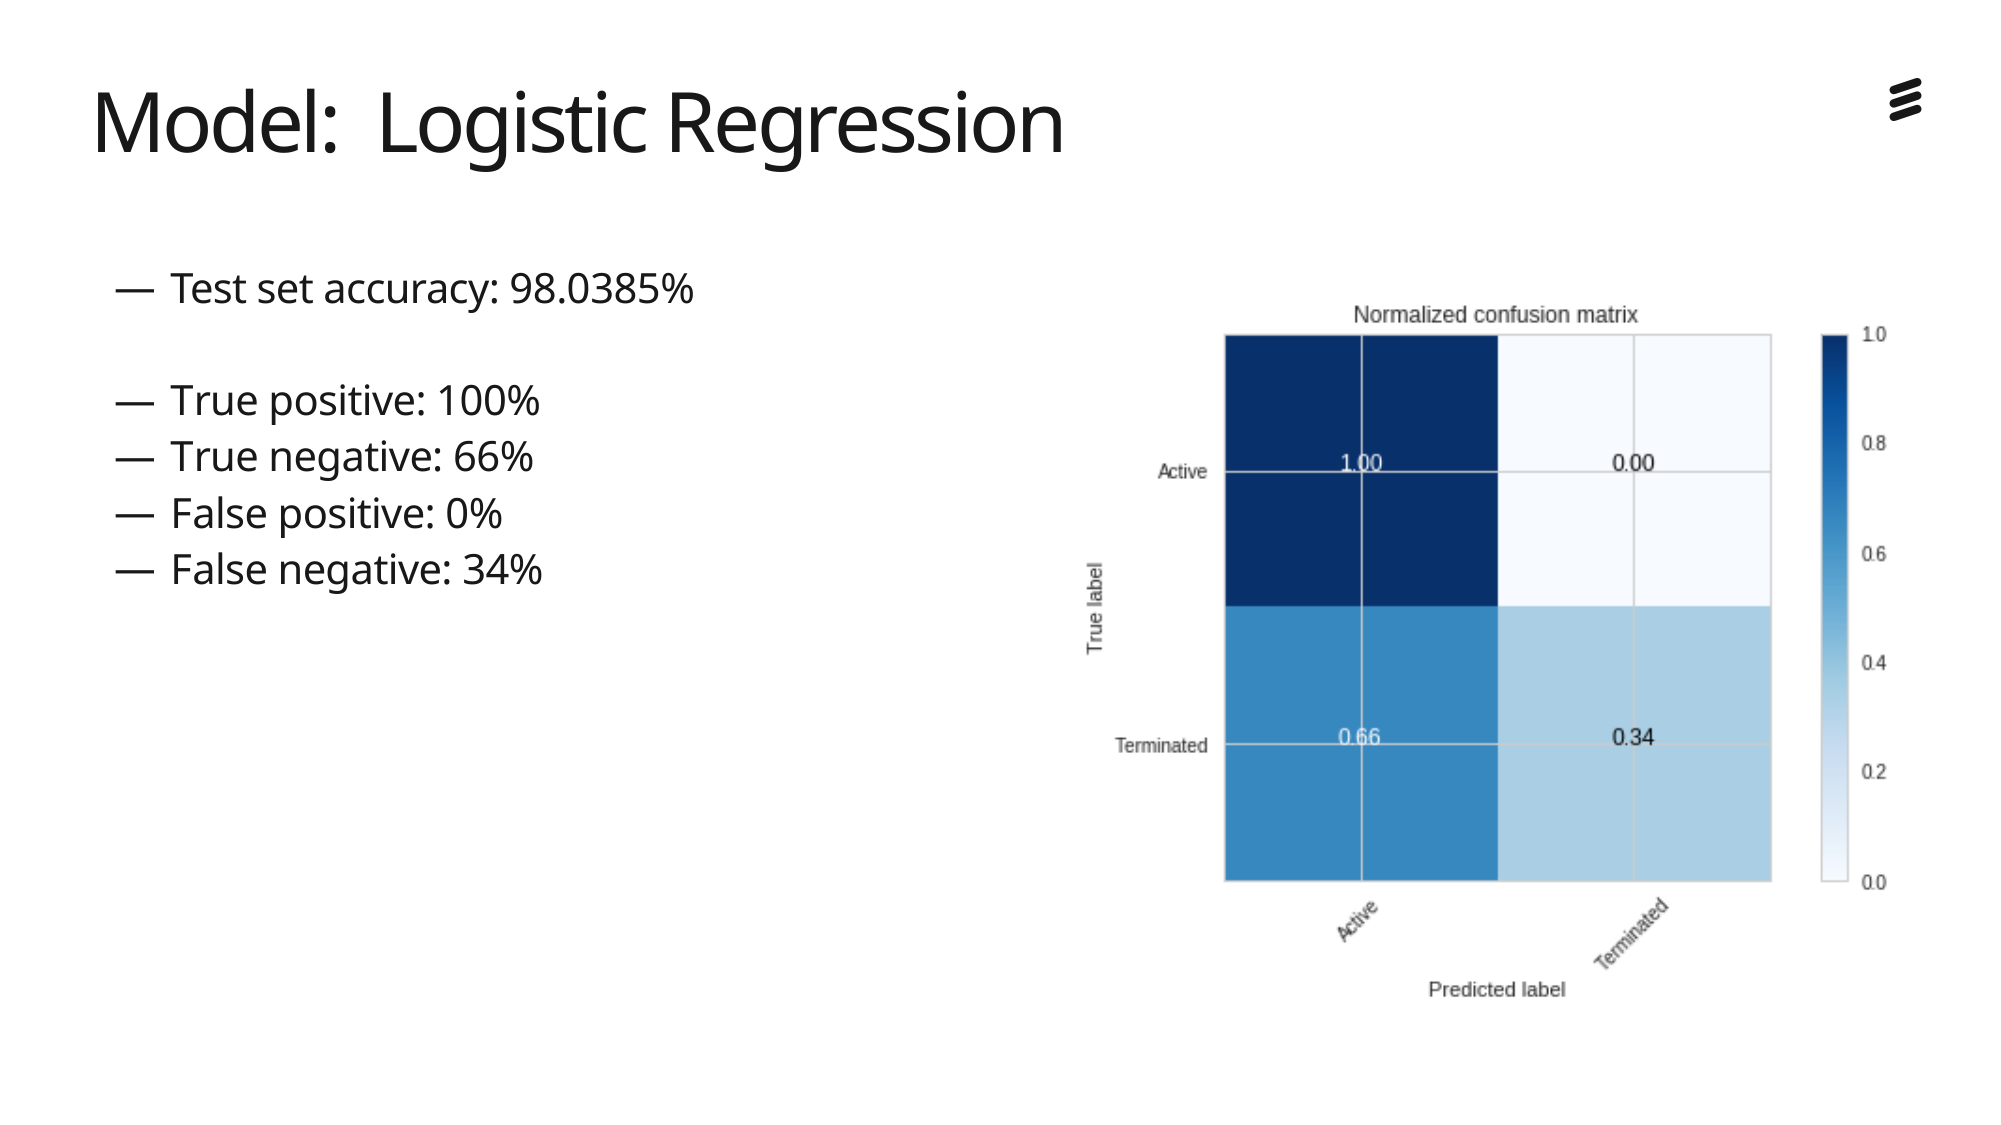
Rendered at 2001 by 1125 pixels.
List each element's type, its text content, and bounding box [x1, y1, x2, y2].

text_box Test set accuracy: 98.0385% True positive: 100% True negative: 66% False positive: 0% False negative: 34% [102, 255, 846, 1019]
picture [1884, 78, 1927, 121]
title Model: Logistic Regression [78, 77, 1450, 256]
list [1075, 292, 1901, 1014]
